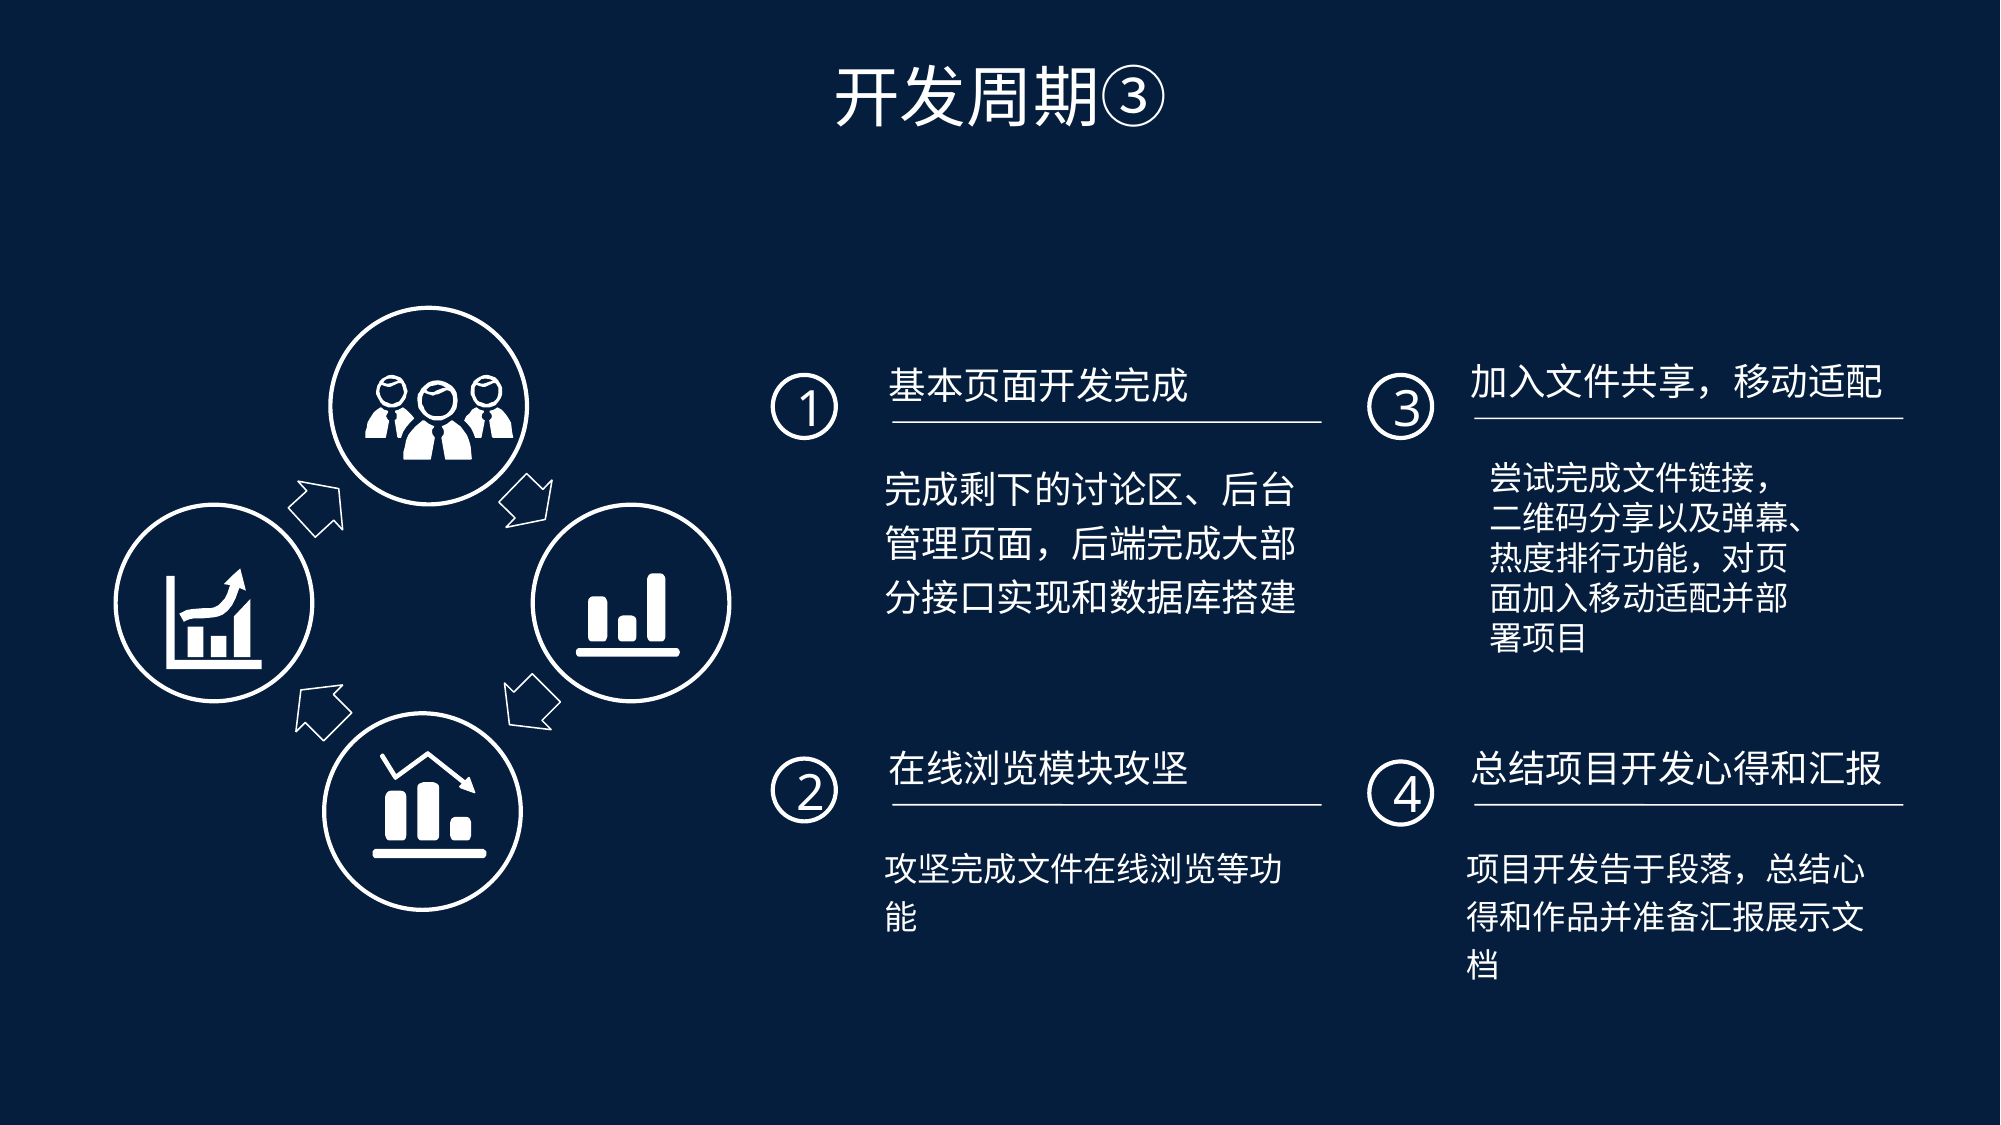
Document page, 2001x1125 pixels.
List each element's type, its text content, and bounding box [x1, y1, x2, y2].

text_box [372, 751, 487, 859]
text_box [575, 573, 680, 657]
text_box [0, 296, 849, 910]
text_box 总结项目开发心得和汇报 [1456, 737, 1912, 798]
text_box 4 [1369, 761, 1433, 825]
text_box 3 [1369, 374, 1433, 439]
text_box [365, 374, 514, 460]
text_box 项目开发告于段落，总结心得和作品并准备汇报展示文档 [1451, 832, 1904, 992]
text_box 加入文件共享，移动适配 [1456, 350, 1912, 411]
text_box 在线浏览模块攻坚 [873, 737, 1331, 798]
text_box 开发周期③ [431, 47, 1569, 143]
text_box 基本页面开发完成 [873, 354, 1331, 415]
text_box 完成剩下的讨论区、后台管理页面，后端完成大部分接口实现和数据库搭建 [869, 449, 1322, 627]
text_box 尝试完成文件链接，二维码分享以及弹幕、热度排行功能，对页面加入移动适配并部署项目 [1474, 449, 1812, 665]
text_box 攻坚完成文件在线浏览等功能 [869, 832, 1322, 944]
